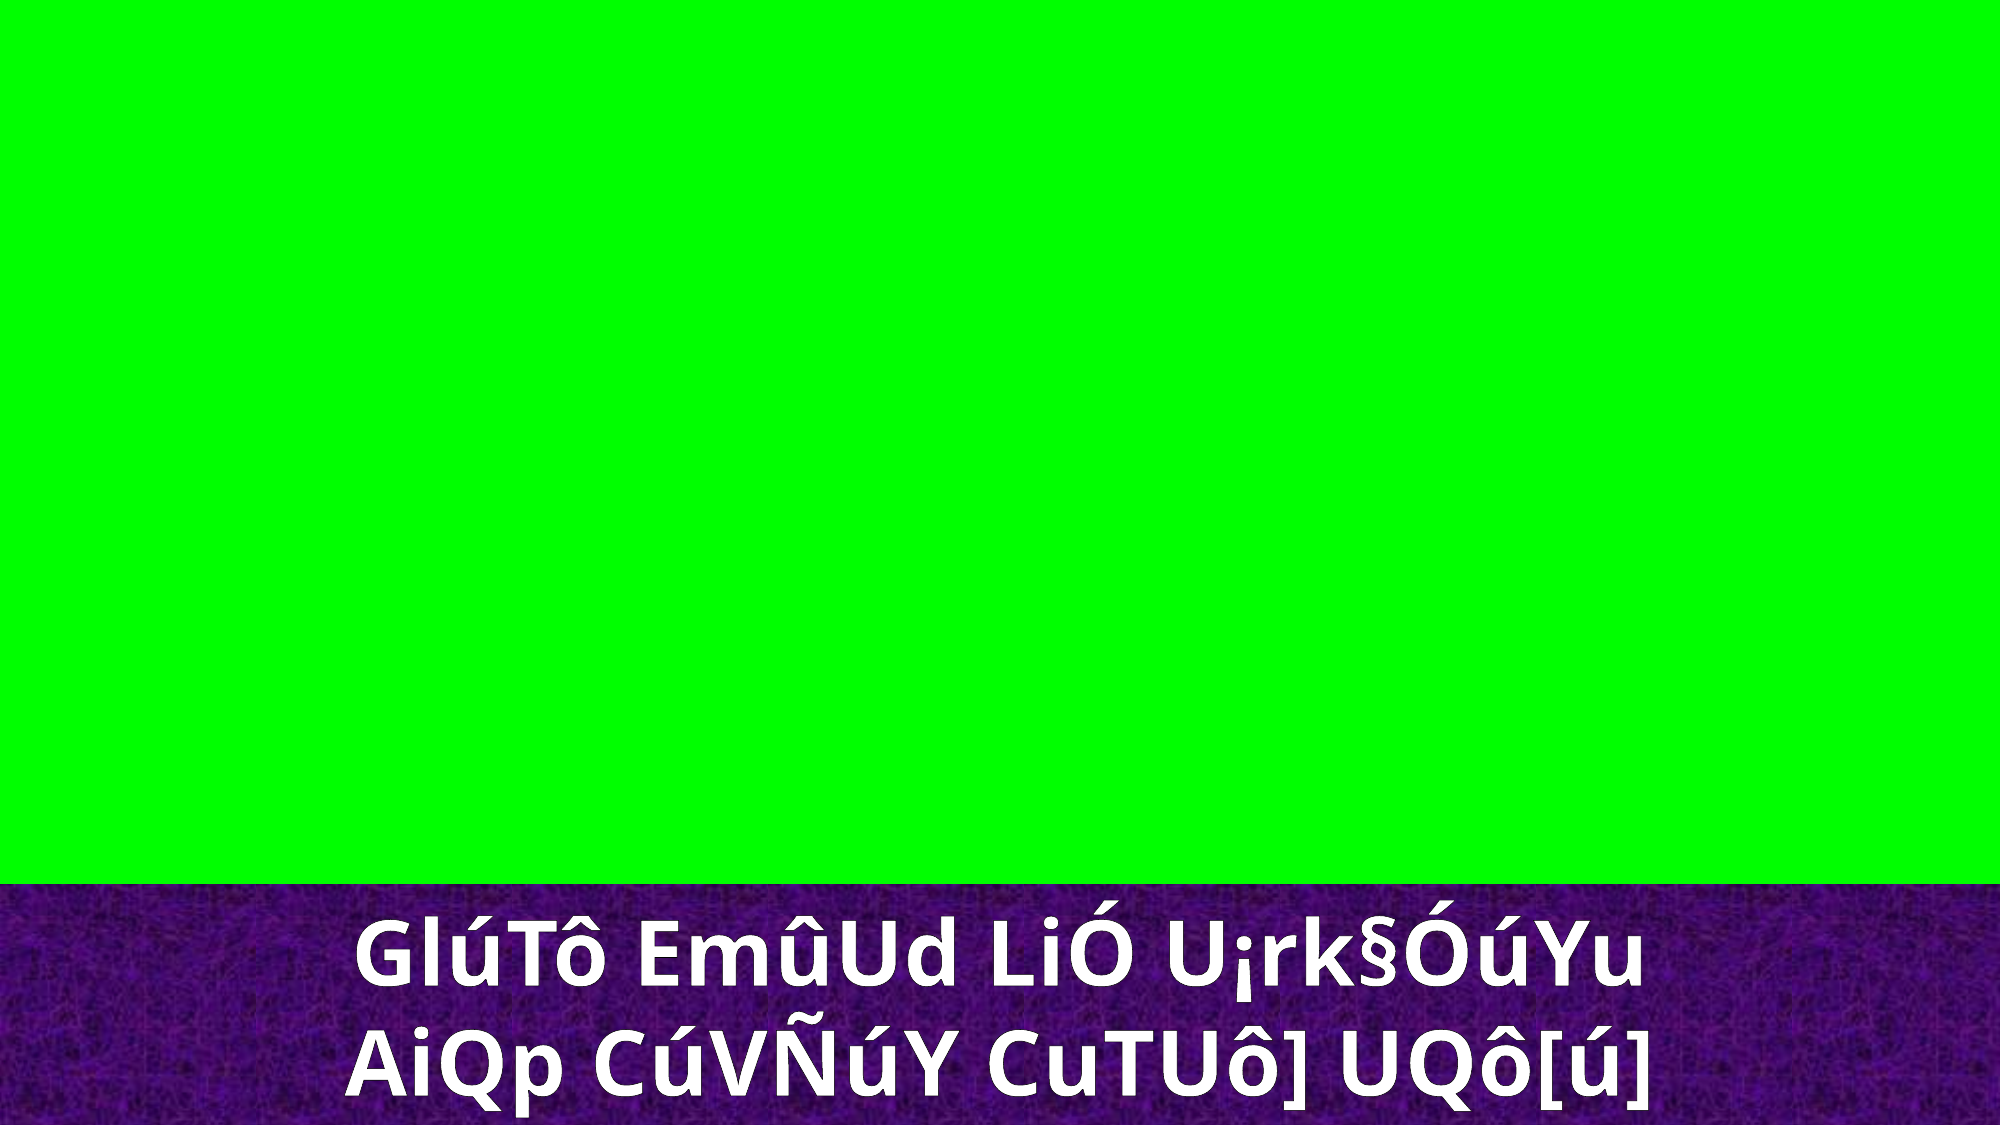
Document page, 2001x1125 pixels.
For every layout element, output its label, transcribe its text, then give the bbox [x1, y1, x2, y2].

text_box GlúTô EmûUd LiÓ U¡rk§ÓúYu AiQp CúVÑúY CuTUô] UQô[ú] [0, 886, 2000, 1122]
